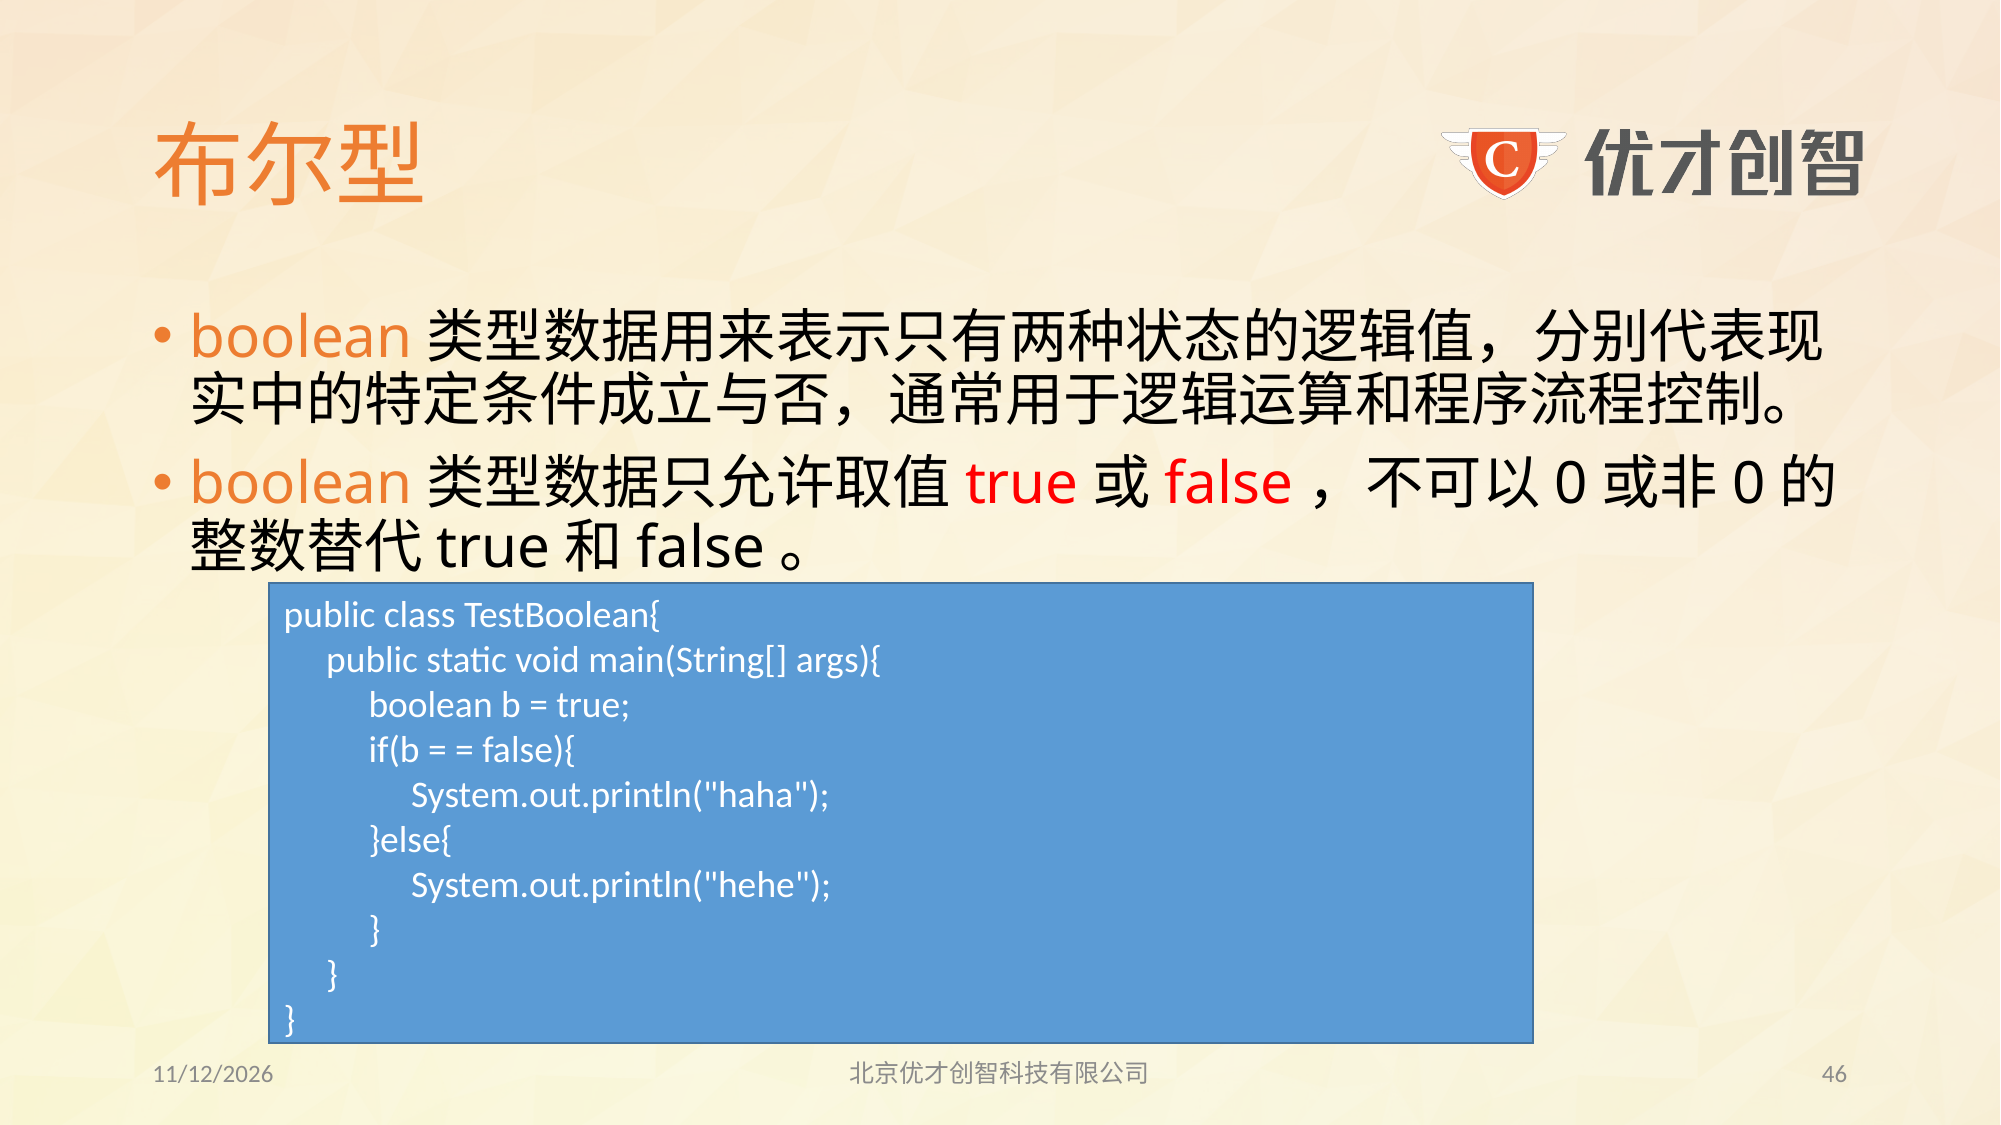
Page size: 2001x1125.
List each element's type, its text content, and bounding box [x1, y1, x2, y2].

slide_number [137, 1042, 588, 1103]
title 布尔型 [137, 59, 1441, 278]
text_box public class TestBoolean{ public static void main(String[] args){ boolean b = true; if(b = = false){ System.out.println("haha"); }else{ System.out.println("hehe"); } } } [268, 582, 1534, 1044]
picture [1441, 128, 1863, 200]
slide_number 45 [1412, 1042, 1863, 1103]
footer 北京优才创智科技有限公司 [662, 1044, 1338, 1103]
list boolean类型数据用来表示只有两种状态的逻辑值，分别代表现实中的特定条件成立与否，通常用于逻辑运算和程序流程控制。 boolean类型数据只允许取值true或false，不可以0或非0的整数替代true和false。 [137, 299, 1863, 1014]
